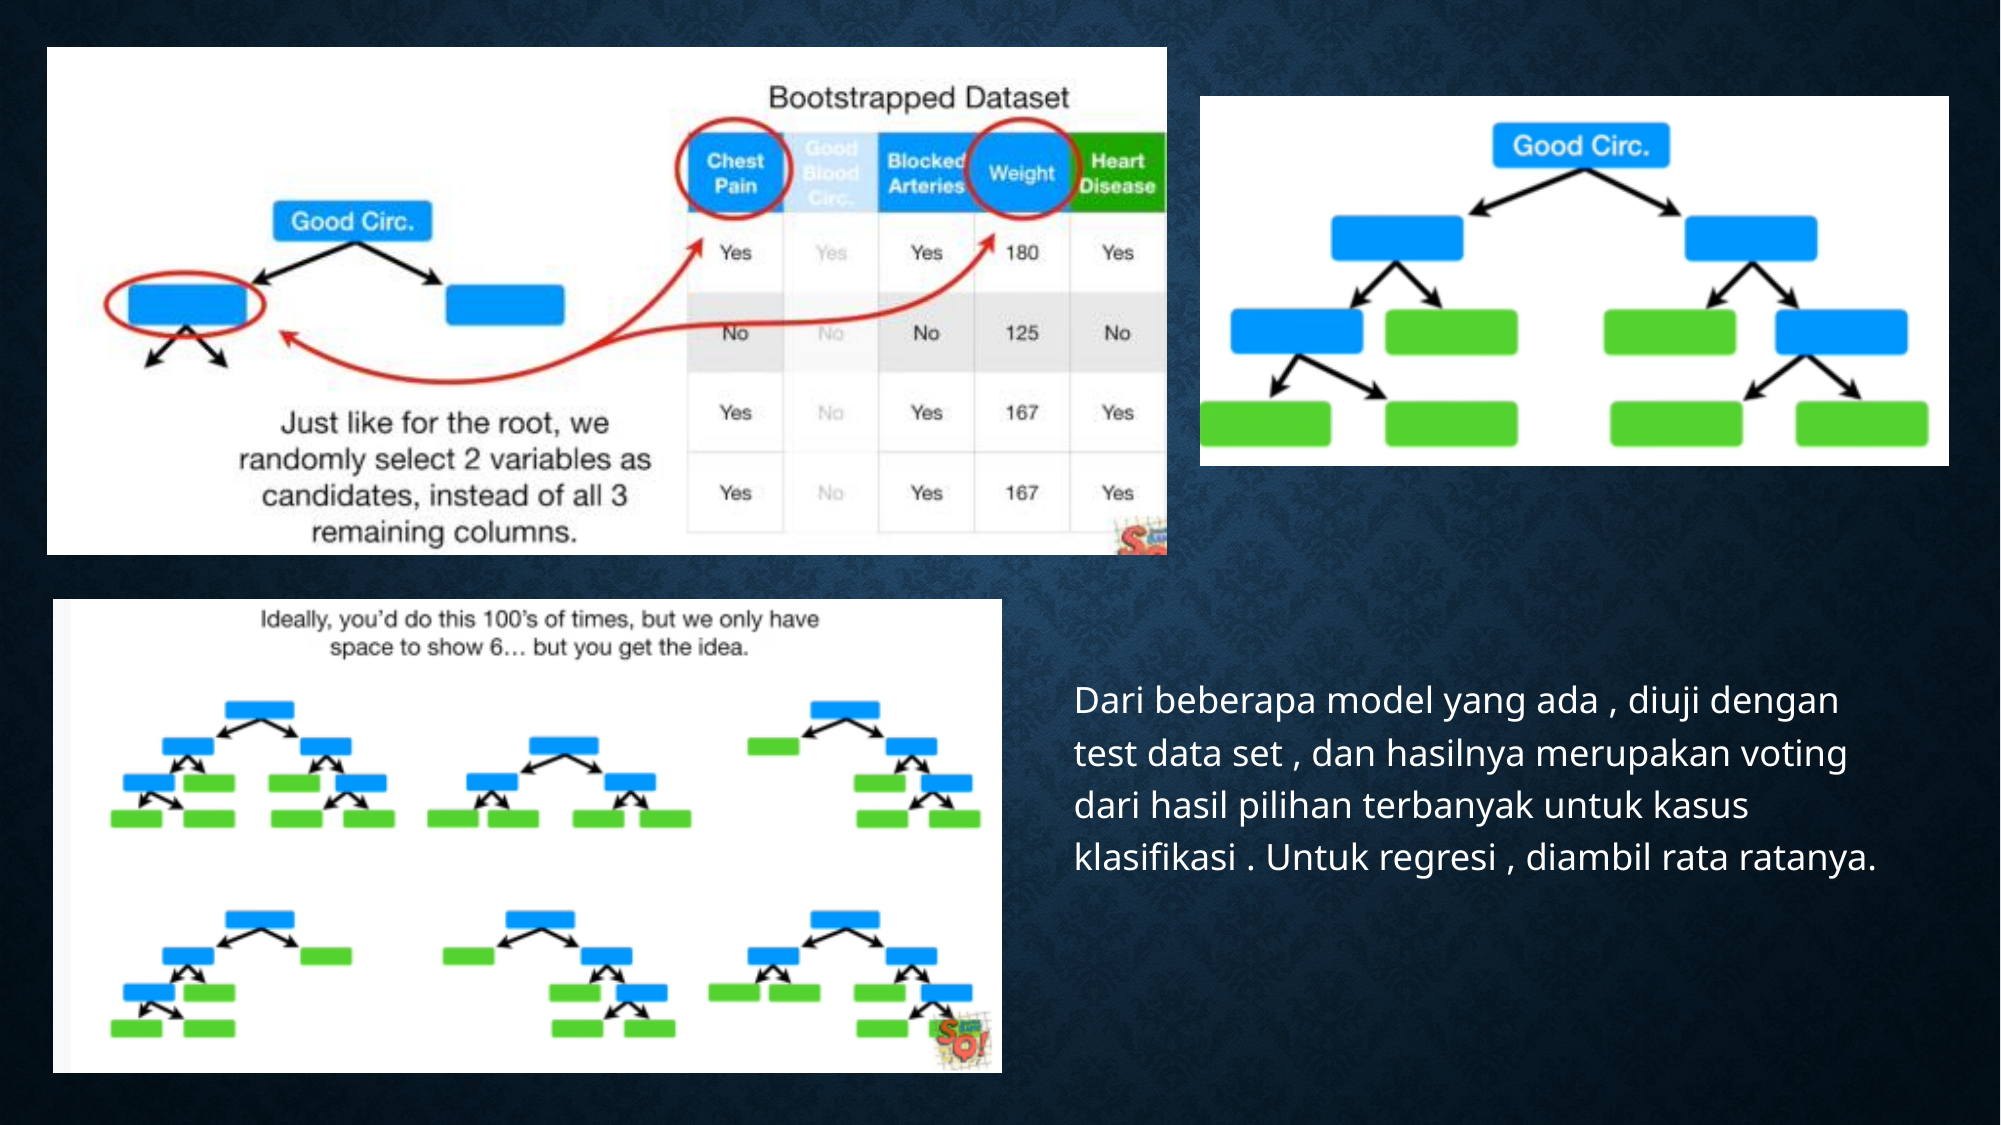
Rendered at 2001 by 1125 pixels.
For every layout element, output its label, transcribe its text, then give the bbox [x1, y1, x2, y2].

picture [47, 46, 1167, 555]
picture [1200, 95, 1949, 467]
picture [52, 598, 1002, 1073]
list Dari beberapa model yang ada , diuji dengan test data set , dan hasilnya merupakan voting dari hasil pilihan terbanyak untuk kasus klasifikasi . Untuk regresi , diambil rata ratanya. [1058, 661, 1895, 935]
